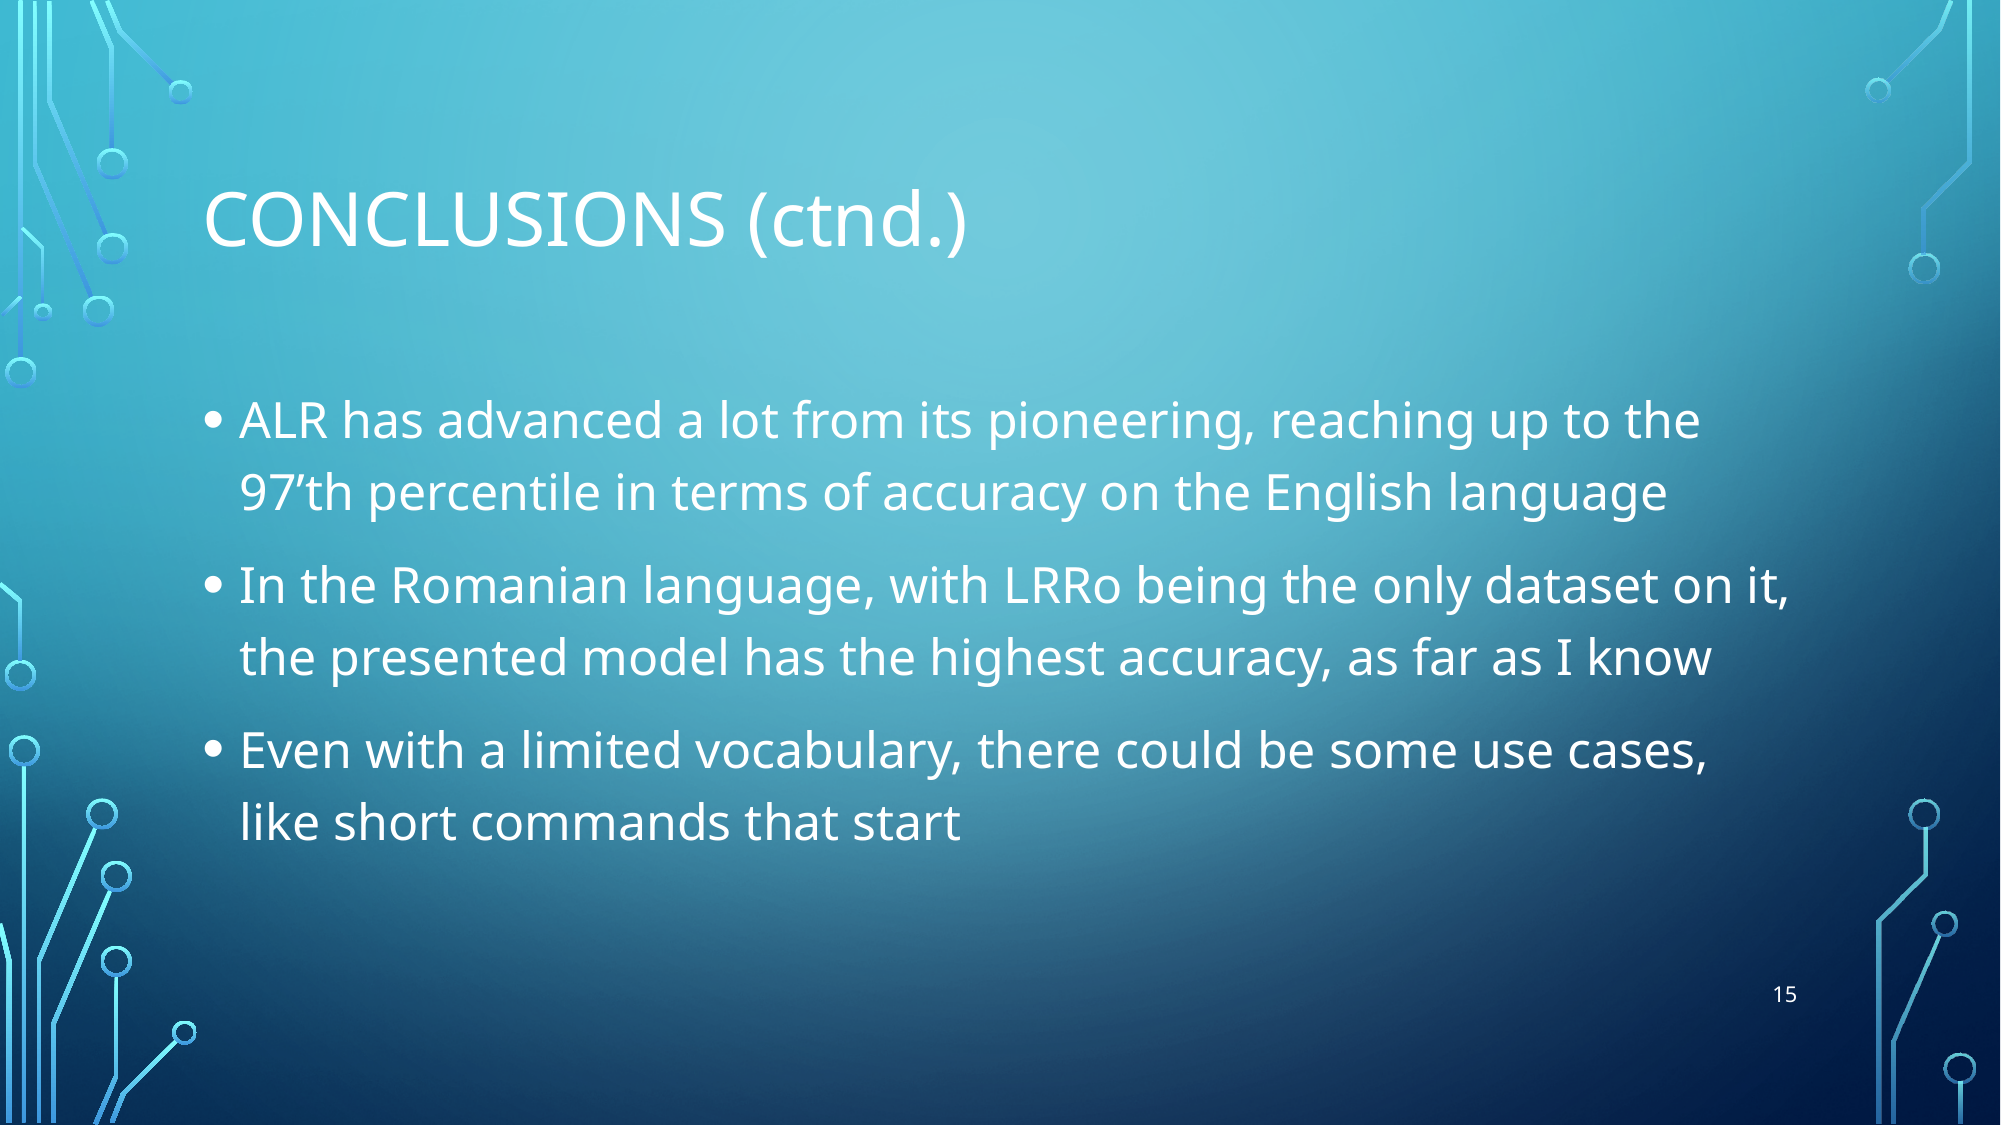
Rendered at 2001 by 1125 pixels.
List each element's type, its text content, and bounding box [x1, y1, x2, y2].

list ALR has advanced a lot from its pioneering, reaching up to the 97’th percentile in terms of accuracy on the English language In the Romanian language, with LRRo being the only dataset on it, the presented model has the highest accuracy, as far as I know Even with a limited vocabulary, there could be some use cases, like short commands that start [187, 369, 1813, 950]
title Conclusions (ctnd.) [187, 101, 1813, 344]
slide_number 15 [1685, 965, 1813, 1025]
